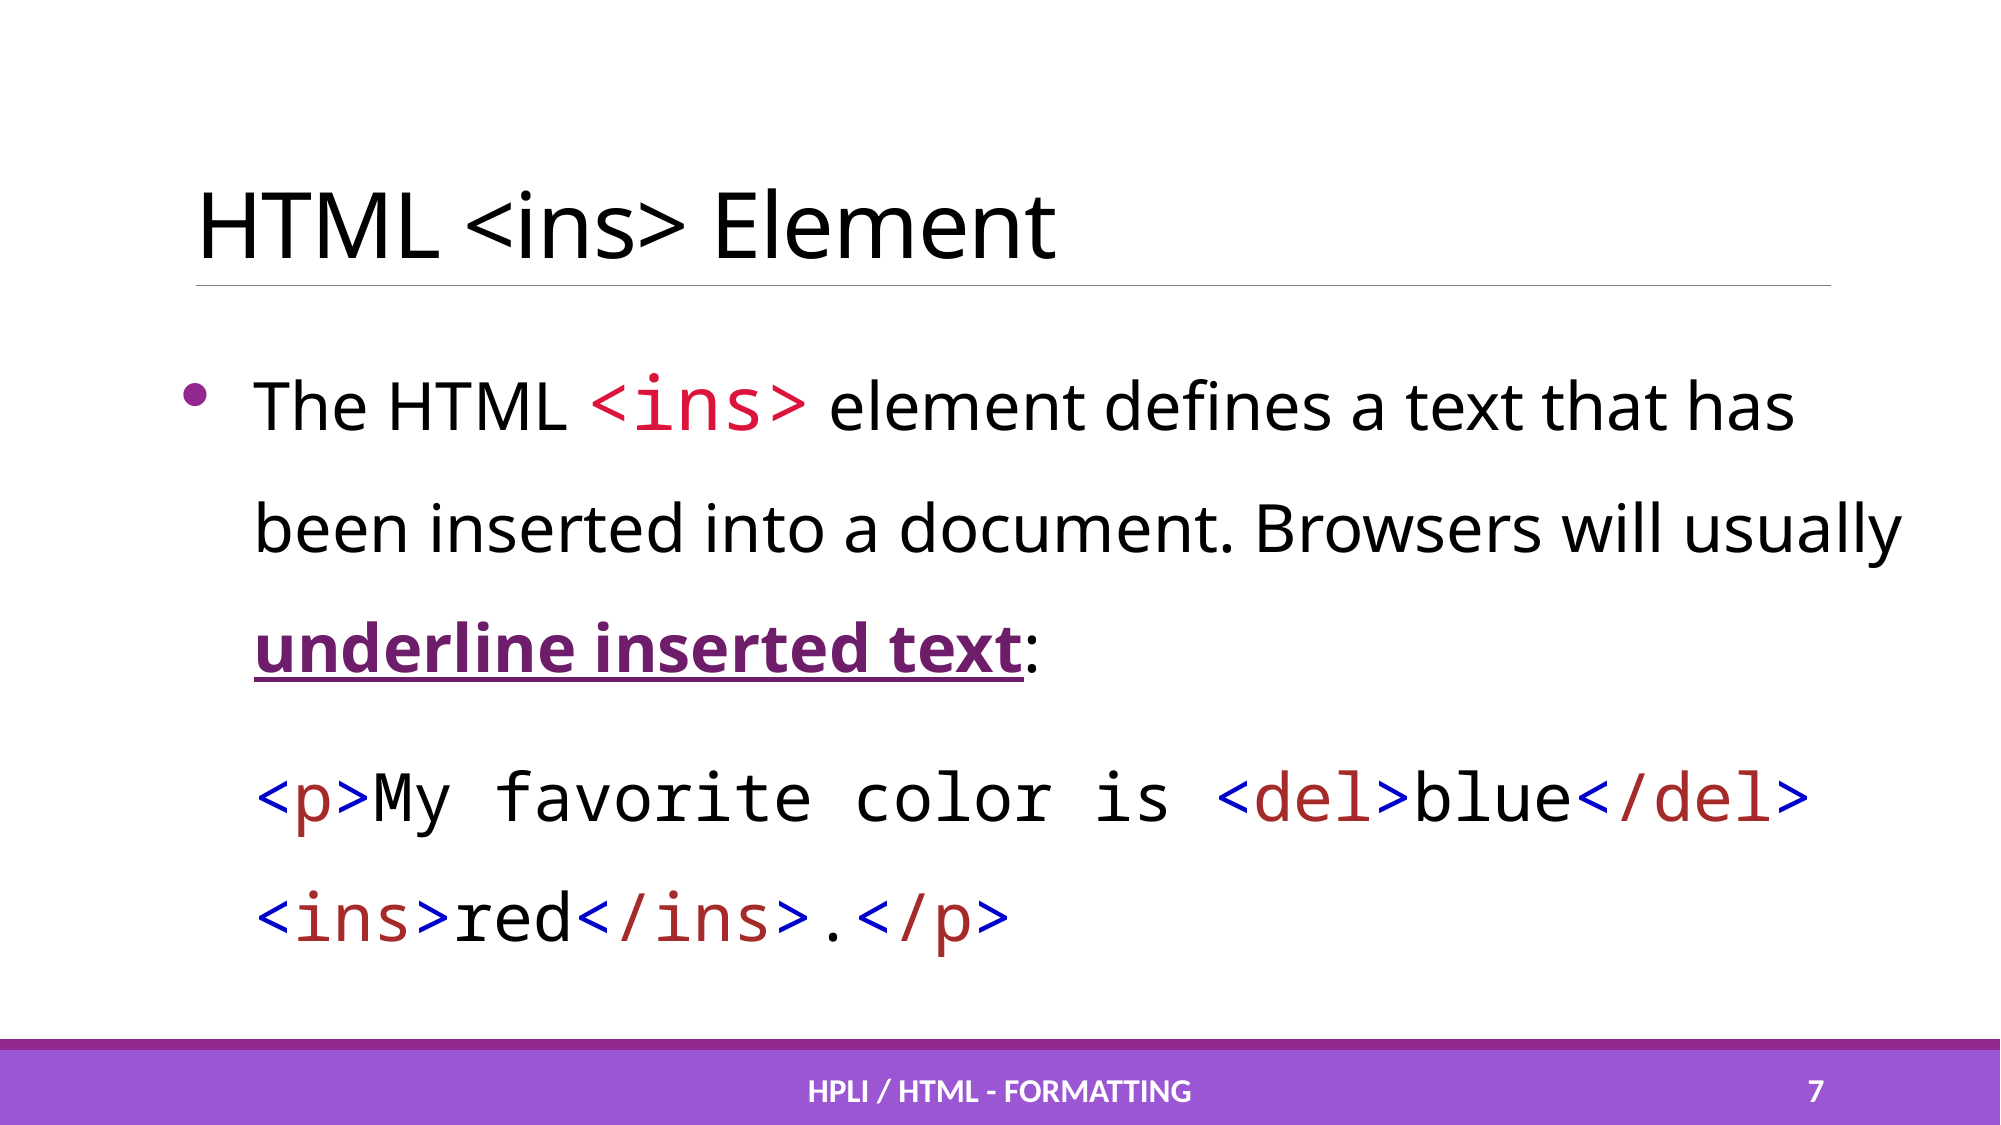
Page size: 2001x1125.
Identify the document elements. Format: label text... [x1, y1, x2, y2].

title HTML <ins> Element [180, 47, 1830, 285]
list The HTML <ins> element defines a text that has been inserted into a document. Browsers will usually underline inserted text: <p>My favorite color is <del>blue</del> <ins>red</ins>.</p> [180, 302, 1923, 963]
footer HPLI / HTML - Formatting [604, 1059, 1396, 1120]
slide_number 6 [1624, 1059, 1840, 1120]
